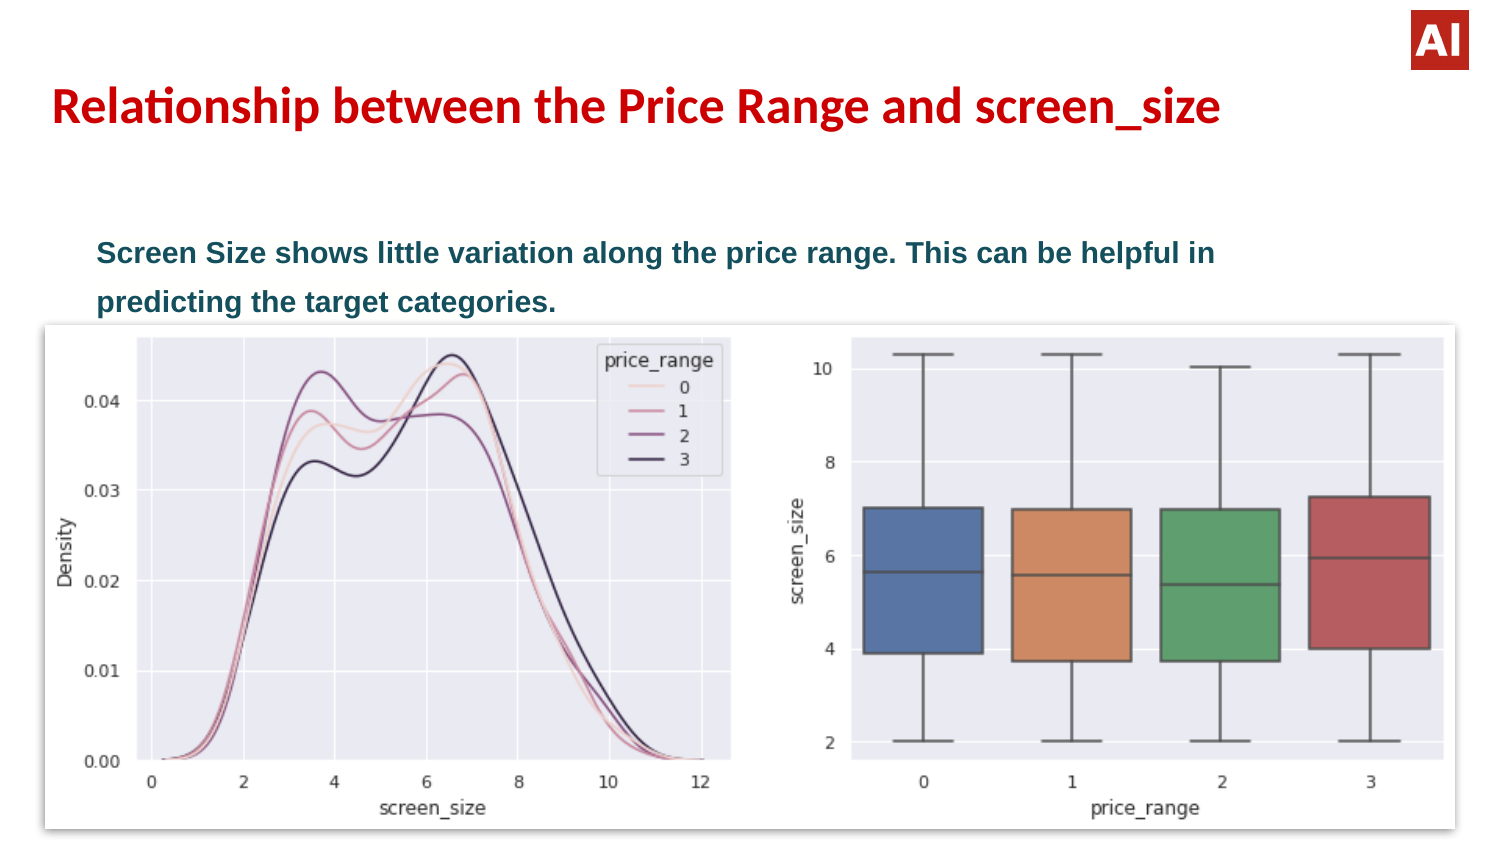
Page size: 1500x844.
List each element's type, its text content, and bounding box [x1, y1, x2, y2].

text_box Screen Size shows little variation along the price range. This can be helpful in predicting the target categories. [81, 205, 1328, 323]
picture [1411, 10, 1469, 70]
picture [45, 325, 1455, 829]
text_box Relationship between the Price Range and screen_size [36, 52, 1283, 149]
